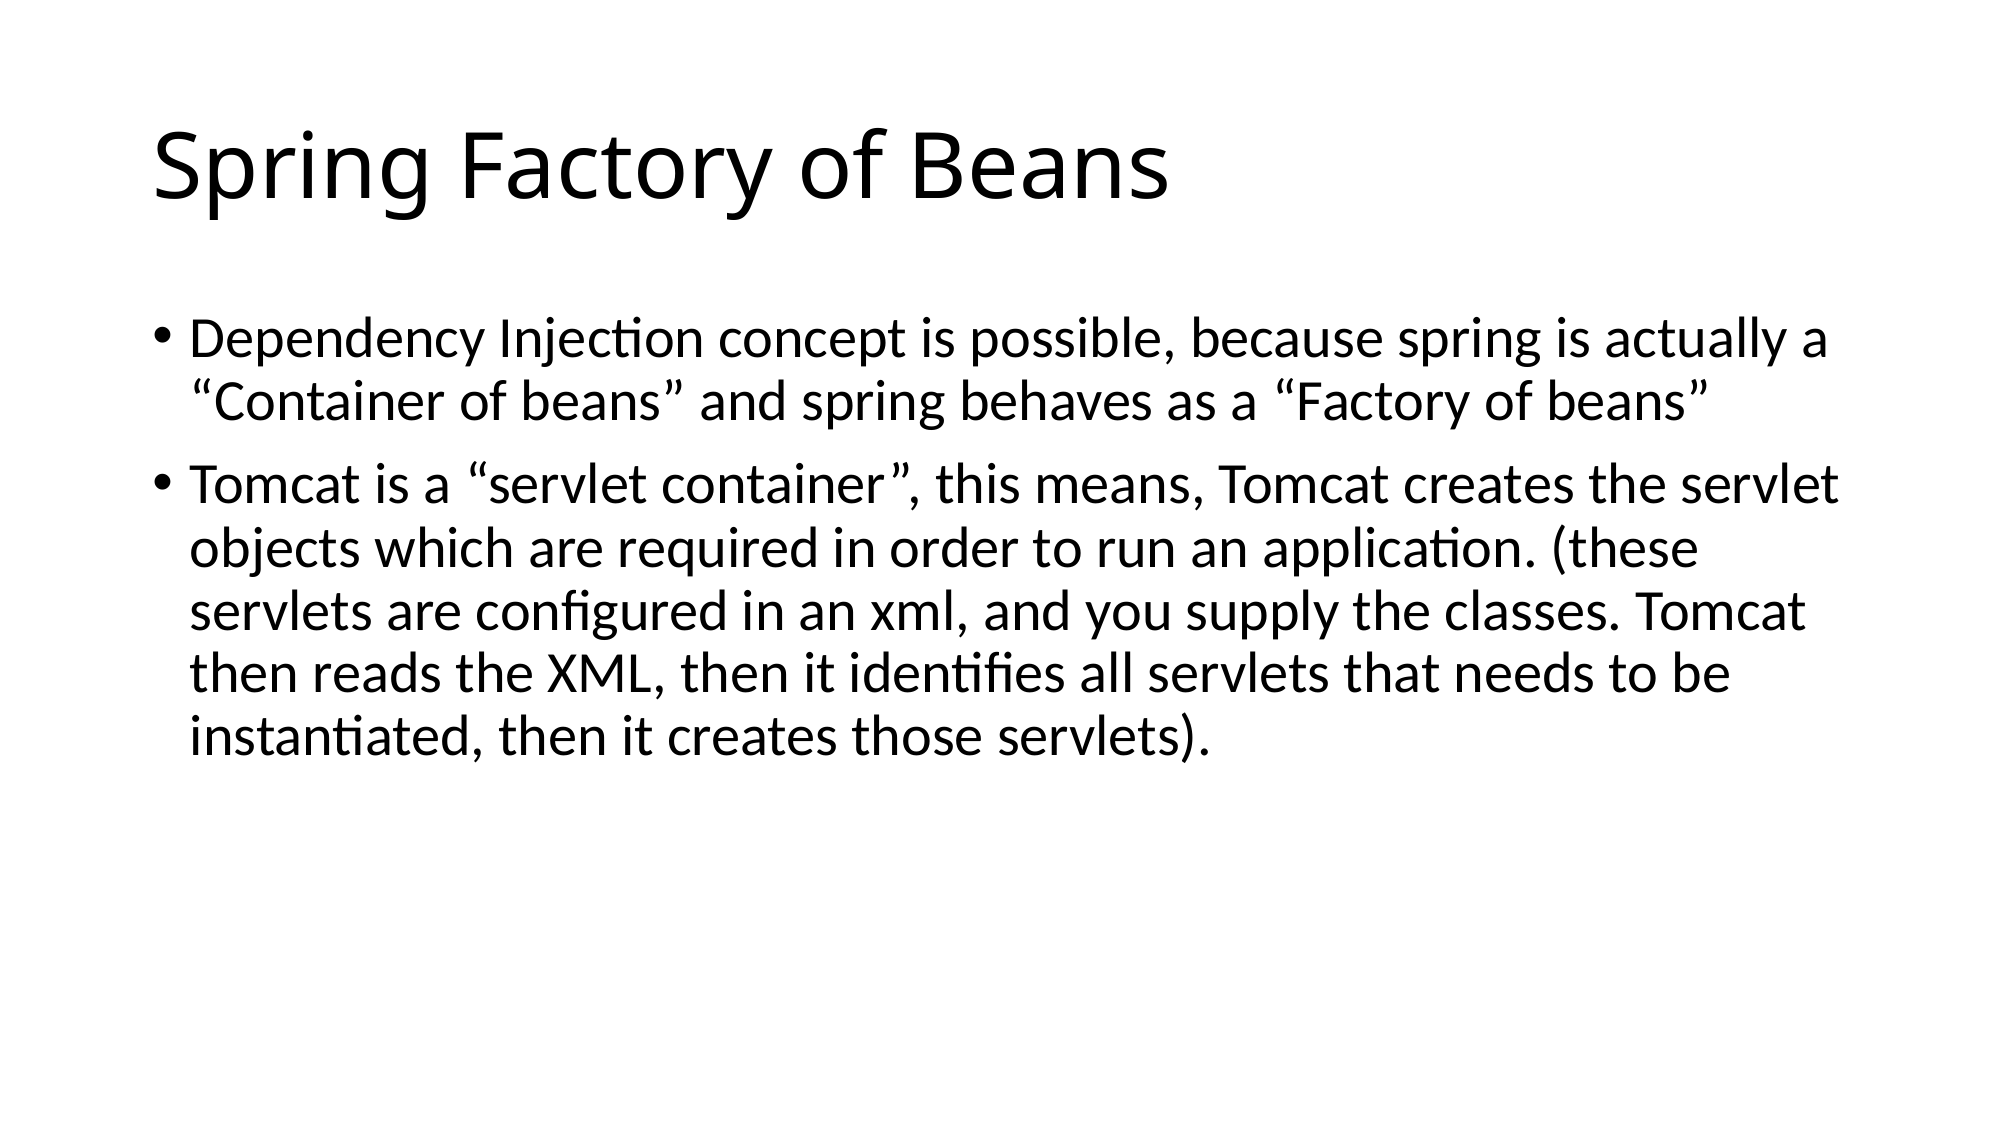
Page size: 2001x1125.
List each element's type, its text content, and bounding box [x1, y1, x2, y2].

title Spring Factory of Beans [137, 59, 1863, 278]
list Dependency Injection concept is possible, because spring is actually a “Container of beans” and spring behaves as a “Factory of beans” Tomcat is a “servlet container”, this means, Tomcat creates the servlet objects which are required in order to run an application. (these servlets are configured in an xml, and you supply the classes. Tomcat then reads the XML, then it identifies all servlets that needs to be instantiated, then it creates those servlets). [137, 299, 1863, 1014]
